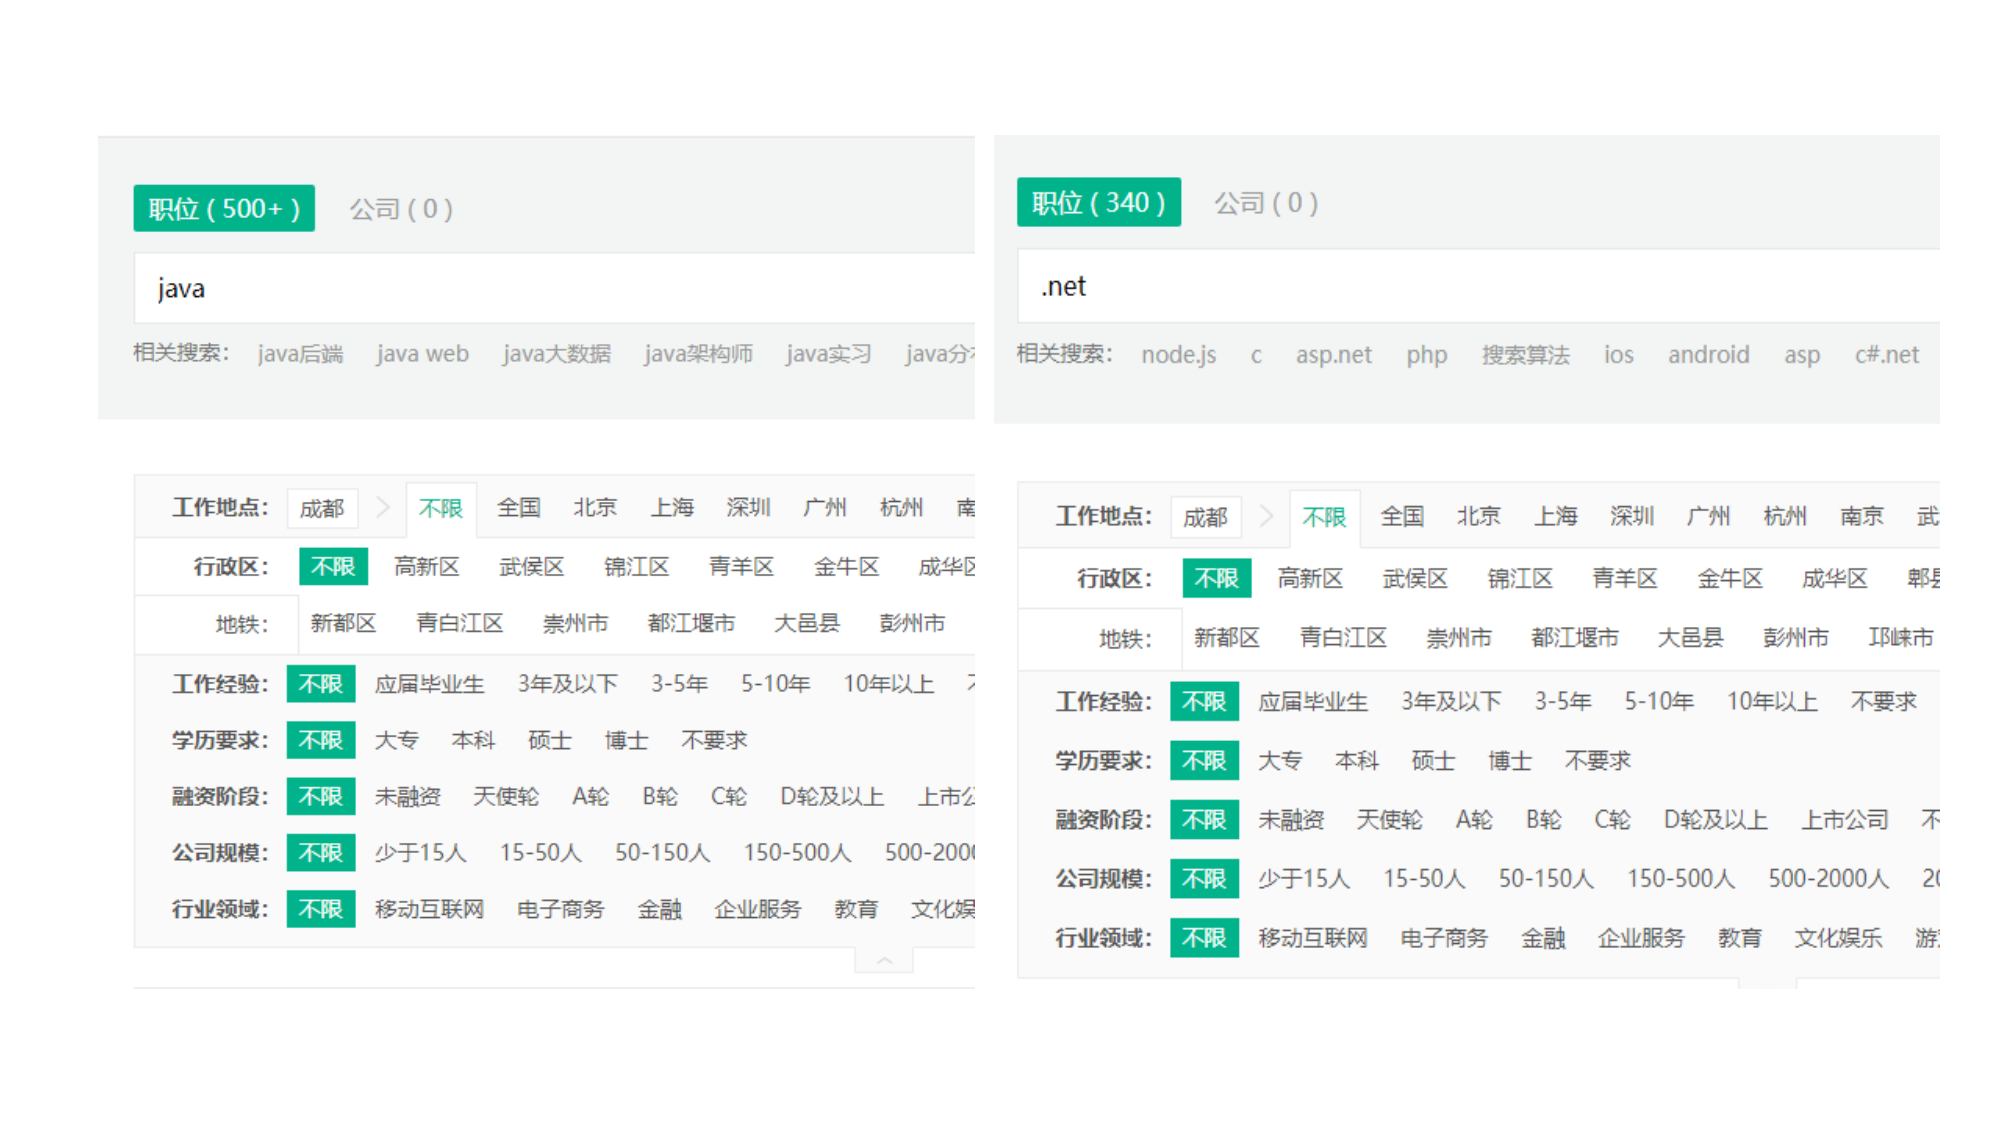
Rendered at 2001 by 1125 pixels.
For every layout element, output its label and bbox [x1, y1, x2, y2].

picture [994, 135, 1940, 989]
picture [98, 135, 975, 989]
